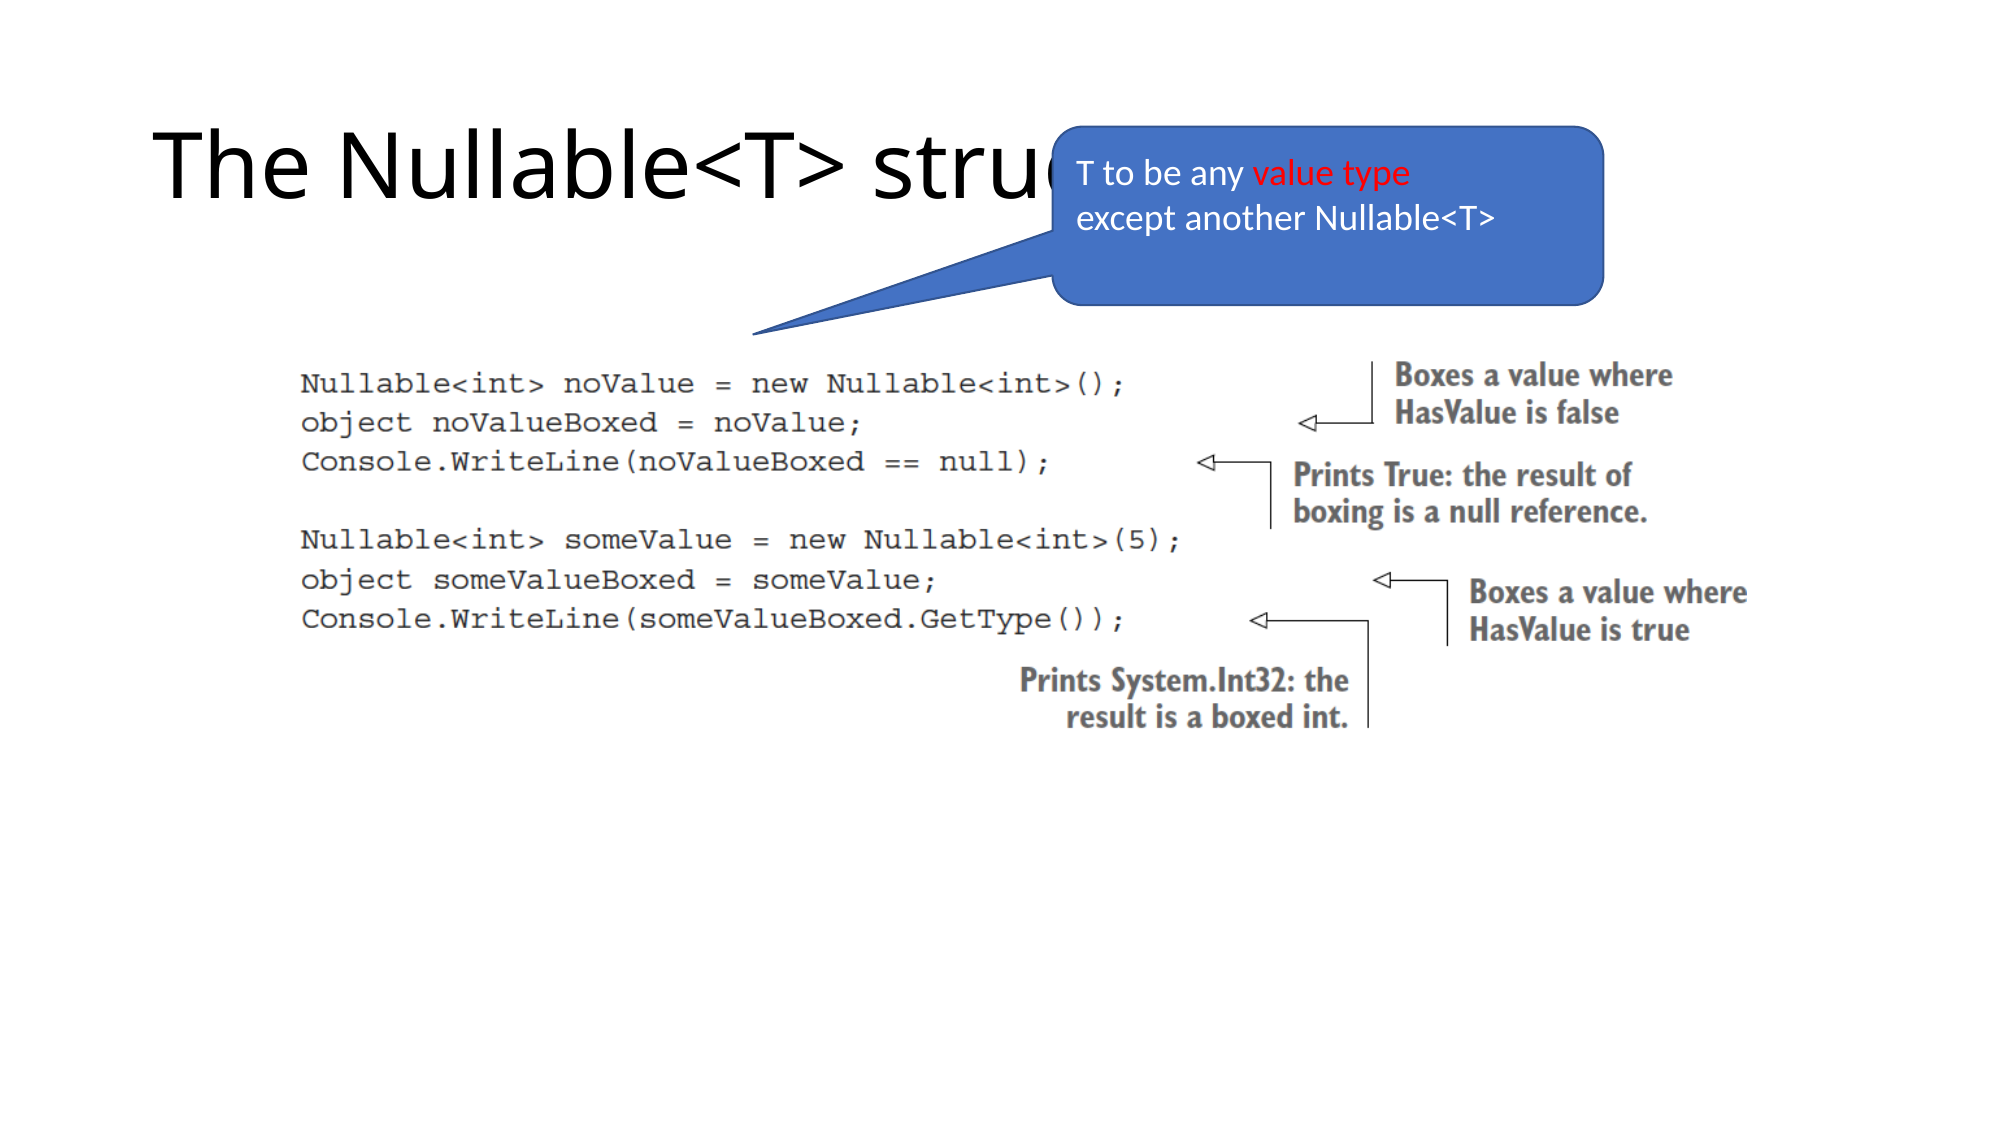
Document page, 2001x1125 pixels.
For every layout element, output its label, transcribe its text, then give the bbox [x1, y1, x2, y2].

text_box T to be any value type except another Nullable<T> [765, 125, 1605, 329]
title The Nullable<T> struct [137, 59, 1863, 278]
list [253, 329, 1747, 745]
